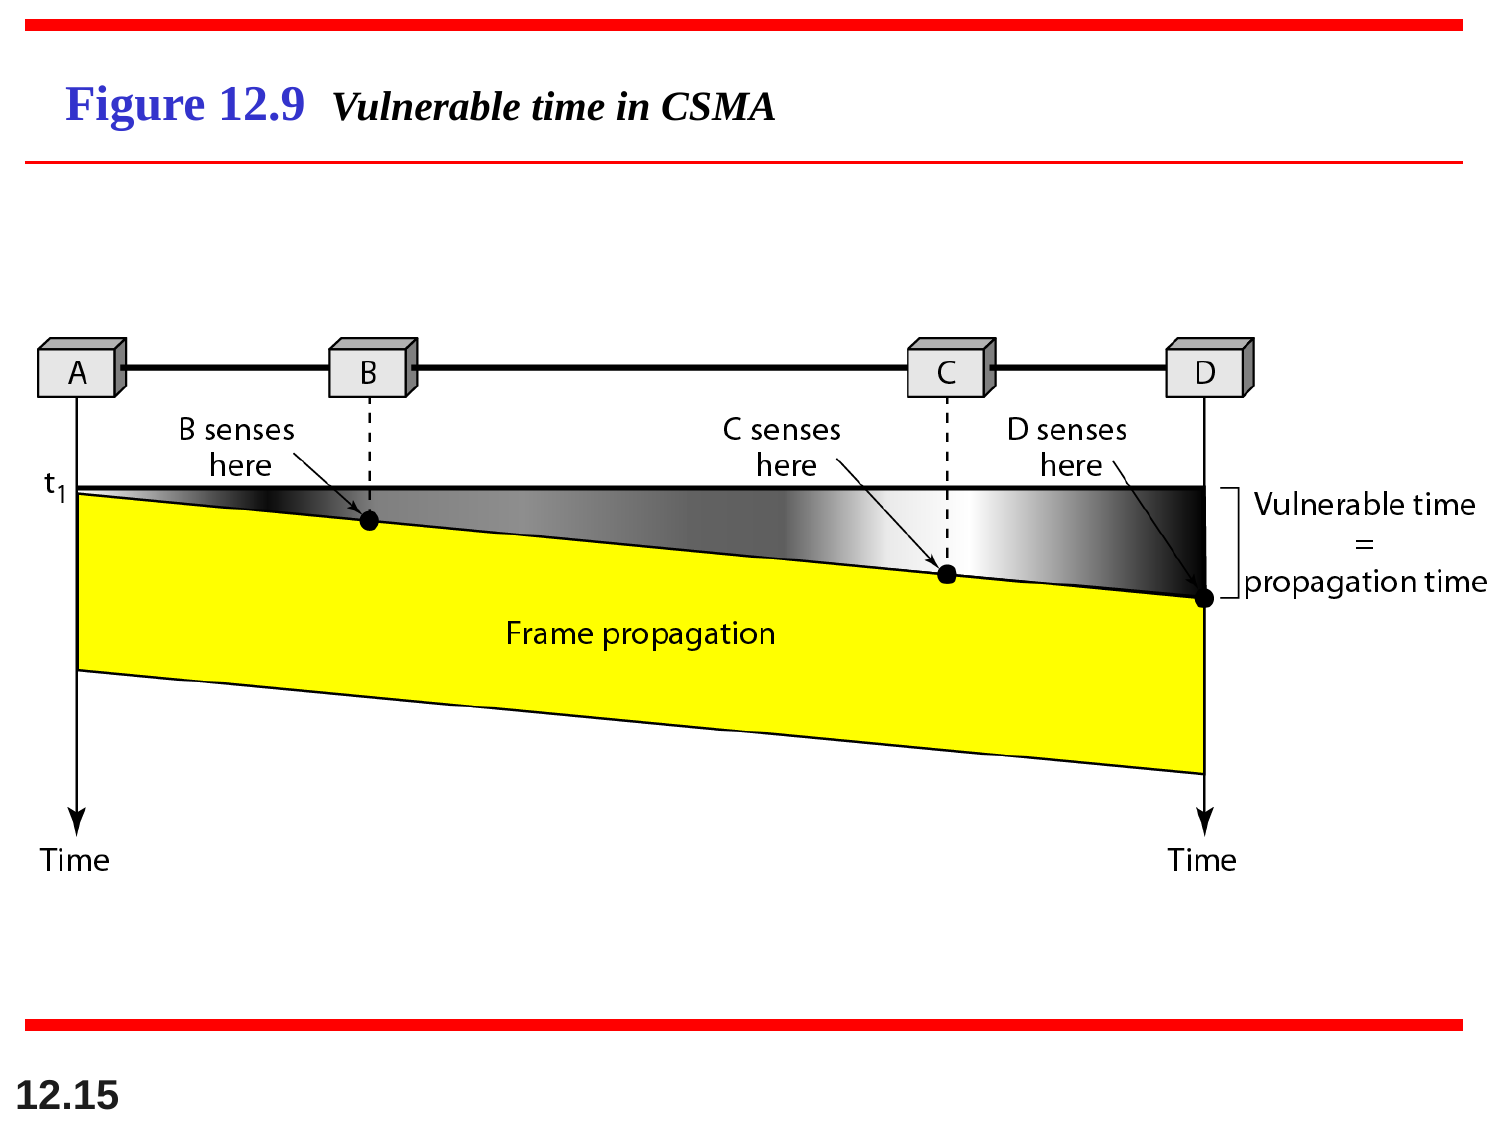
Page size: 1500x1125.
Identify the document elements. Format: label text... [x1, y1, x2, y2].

slide_number 12.‹#› [0, 1050, 313, 1125]
picture [37, 337, 1488, 879]
text_box Figure 12.9 Vulnerable time in CSMA [50, 62, 794, 138]
